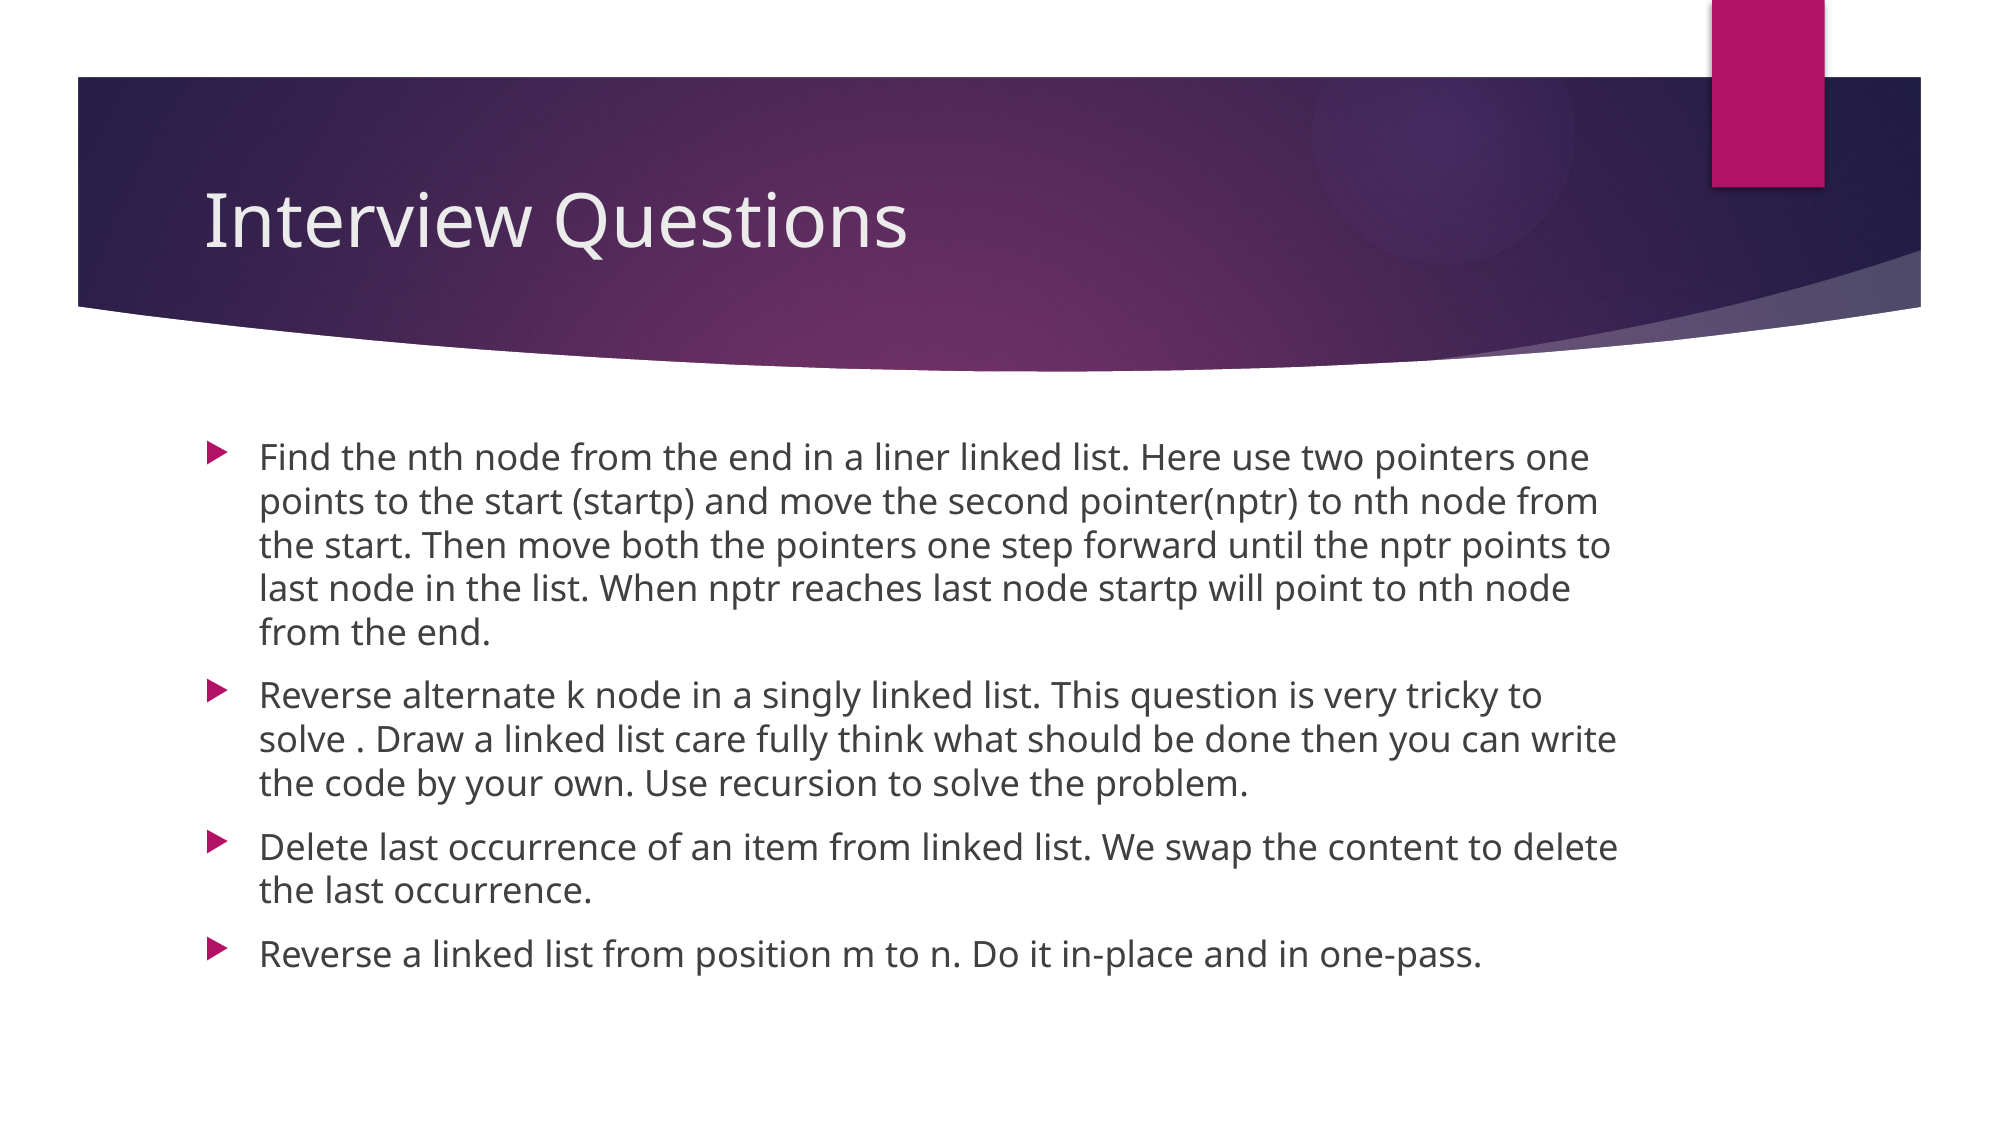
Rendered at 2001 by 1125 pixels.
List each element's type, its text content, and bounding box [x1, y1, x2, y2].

title Interview Questions [189, 159, 1627, 276]
list Find the nth node from the end in a liner linked list. Here use two pointers one points to the start (startp) and move the second pointer(nptr) to nth node from the start. Then move both the pointers one step forward until the nptr points to last node in the list. When nptr reaches last node startp will point to nth node from the end. Reverse alternate k node in a singly linked list. This question is very tricky to solve . Draw a linked list care fully think what should be done then you can write the code by your own. Use recursion to solve the problem. Delete last occurrence of an item from linked list. We swap the content to delete the last occurrence. Reverse a linked list from position m to n. Do it in-place and in one-pass. [189, 427, 1638, 988]
